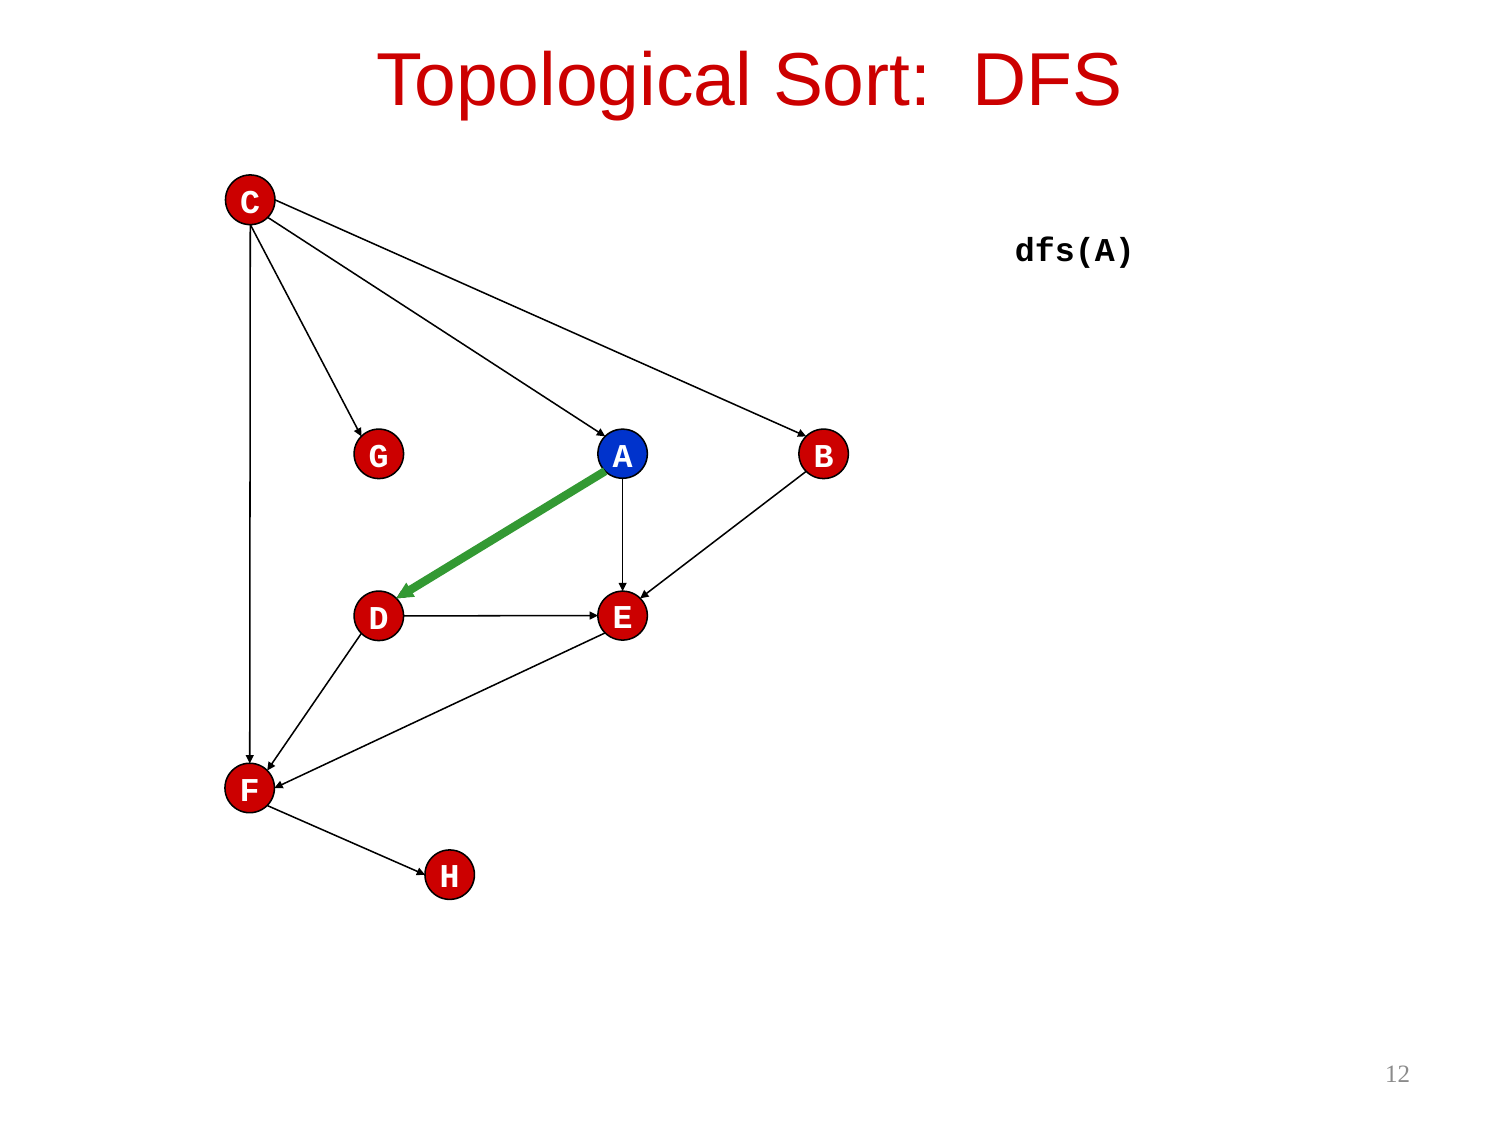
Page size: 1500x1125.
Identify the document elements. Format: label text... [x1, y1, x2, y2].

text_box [250, 224, 362, 437]
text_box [639, 471, 807, 599]
text_box C [225, 174, 275, 225]
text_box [266, 632, 362, 771]
text_box A [597, 446, 648, 479]
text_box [266, 805, 426, 875]
text_box E [597, 591, 648, 641]
title Topological Sort: DFS [75, 37, 1425, 114]
text_box B [798, 429, 849, 479]
text_box H [425, 849, 475, 900]
text_box dfs(A) [999, 212, 1151, 276]
text_box F [224, 763, 273, 813]
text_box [274, 199, 807, 437]
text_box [274, 632, 606, 789]
text_box D [354, 591, 404, 631]
slide_number 12 [1074, 1042, 1425, 1103]
text_box G [354, 447, 404, 479]
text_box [396, 470, 606, 599]
